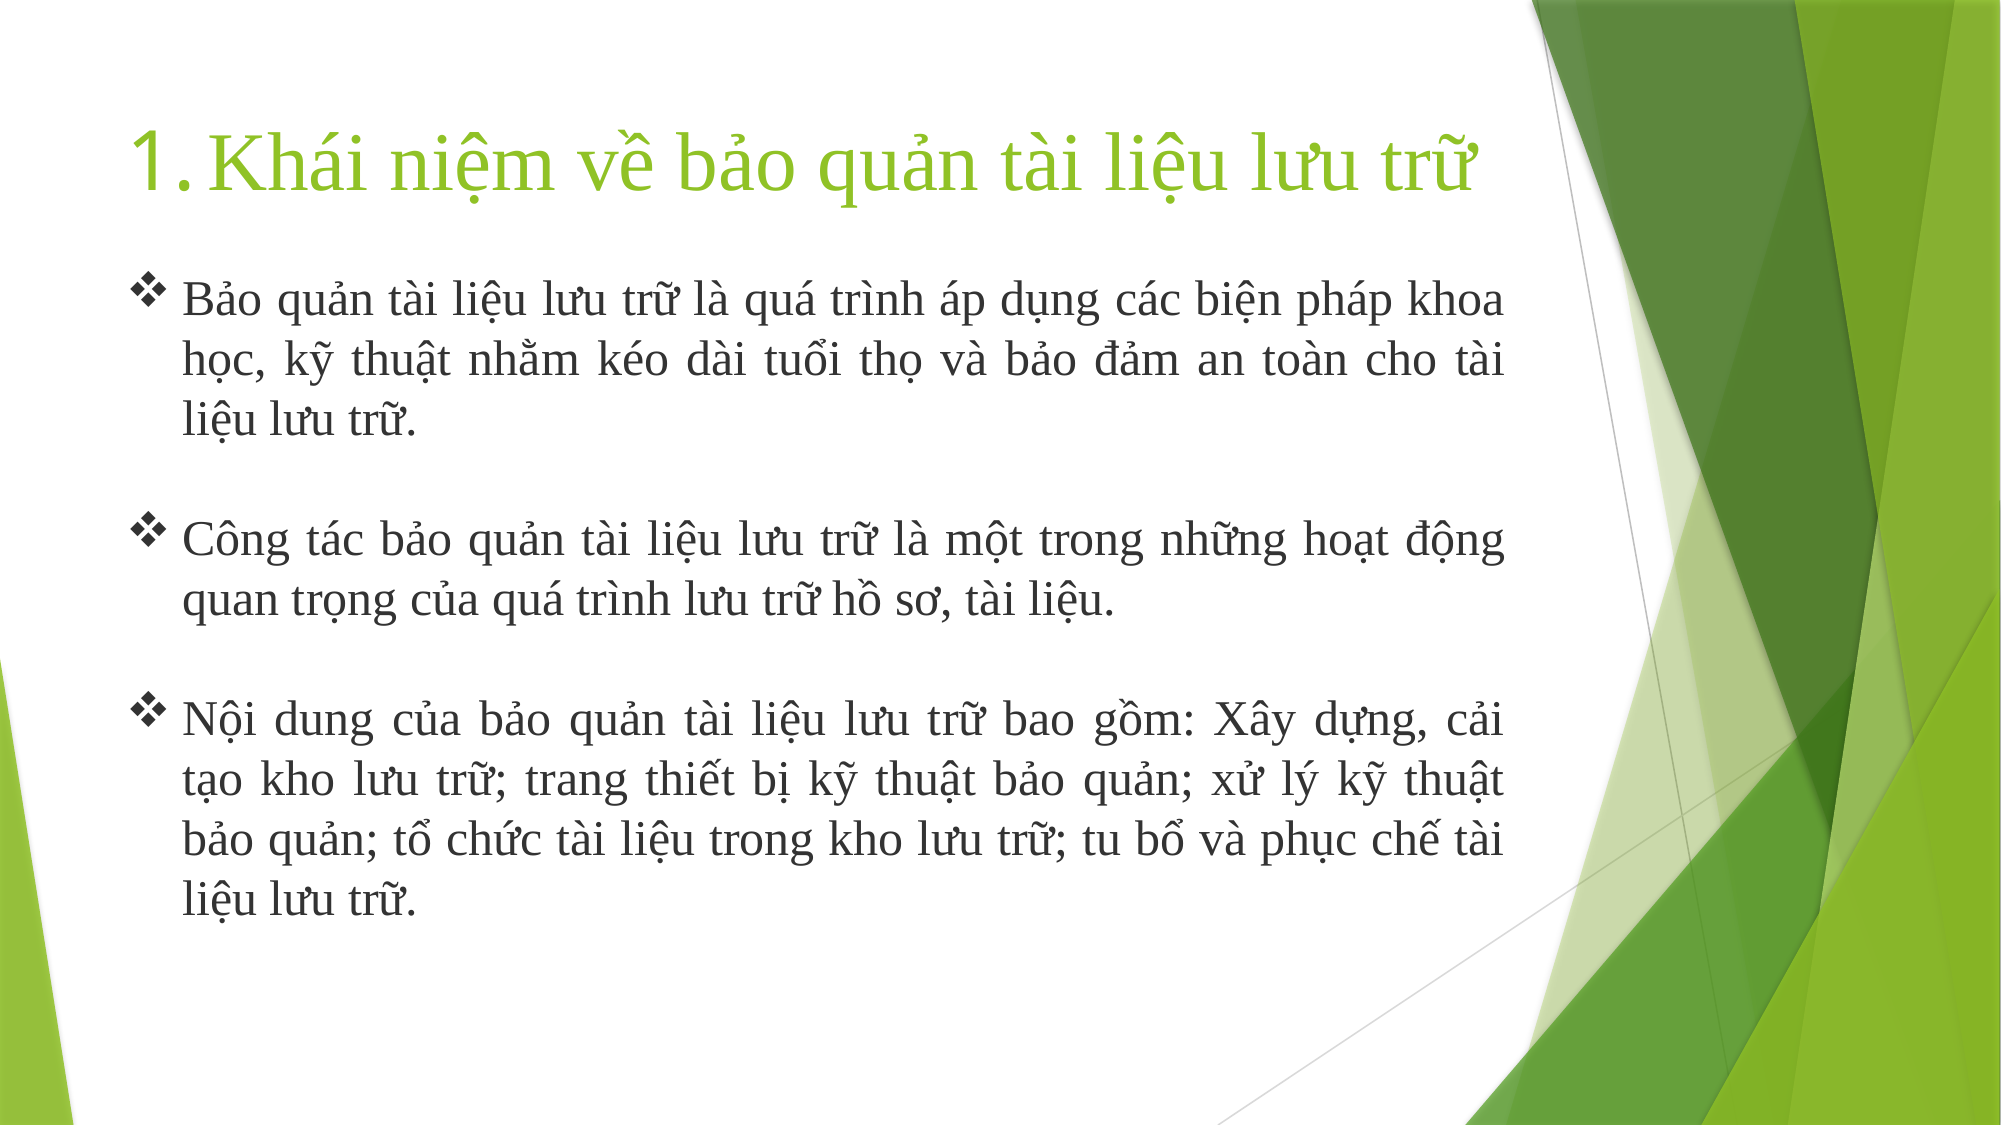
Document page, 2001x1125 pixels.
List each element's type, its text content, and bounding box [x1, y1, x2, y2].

text_box Bảo quản tài liệu lưu trữ là quá trình áp dụng các biện pháp khoa học, kỹ thuật nhằm kéo dài tuổi thọ và bảo đảm an toàn cho tài liệu lưu trữ. Công tác bảo quản tài liệu lưu trữ là một trong những hoạt động quan trọng của quá trình lưu trữ hồ sơ, tài liệu. Nội dung của bảo quản tài liệu lưu trữ bao gồm: Xây dựng, cải tạo kho lưu trữ; trang thiết bị kỹ thuật bảo quản; xử lý kỹ thuật bảo quản; tổ chức tài liệu trong kho lưu trữ; tu bổ và phục chế tài liệu lưu trữ. [111, 258, 1522, 1025]
title 1. Khái niệm về bảo quản tài liệu lưu trữ [111, 99, 1522, 218]
